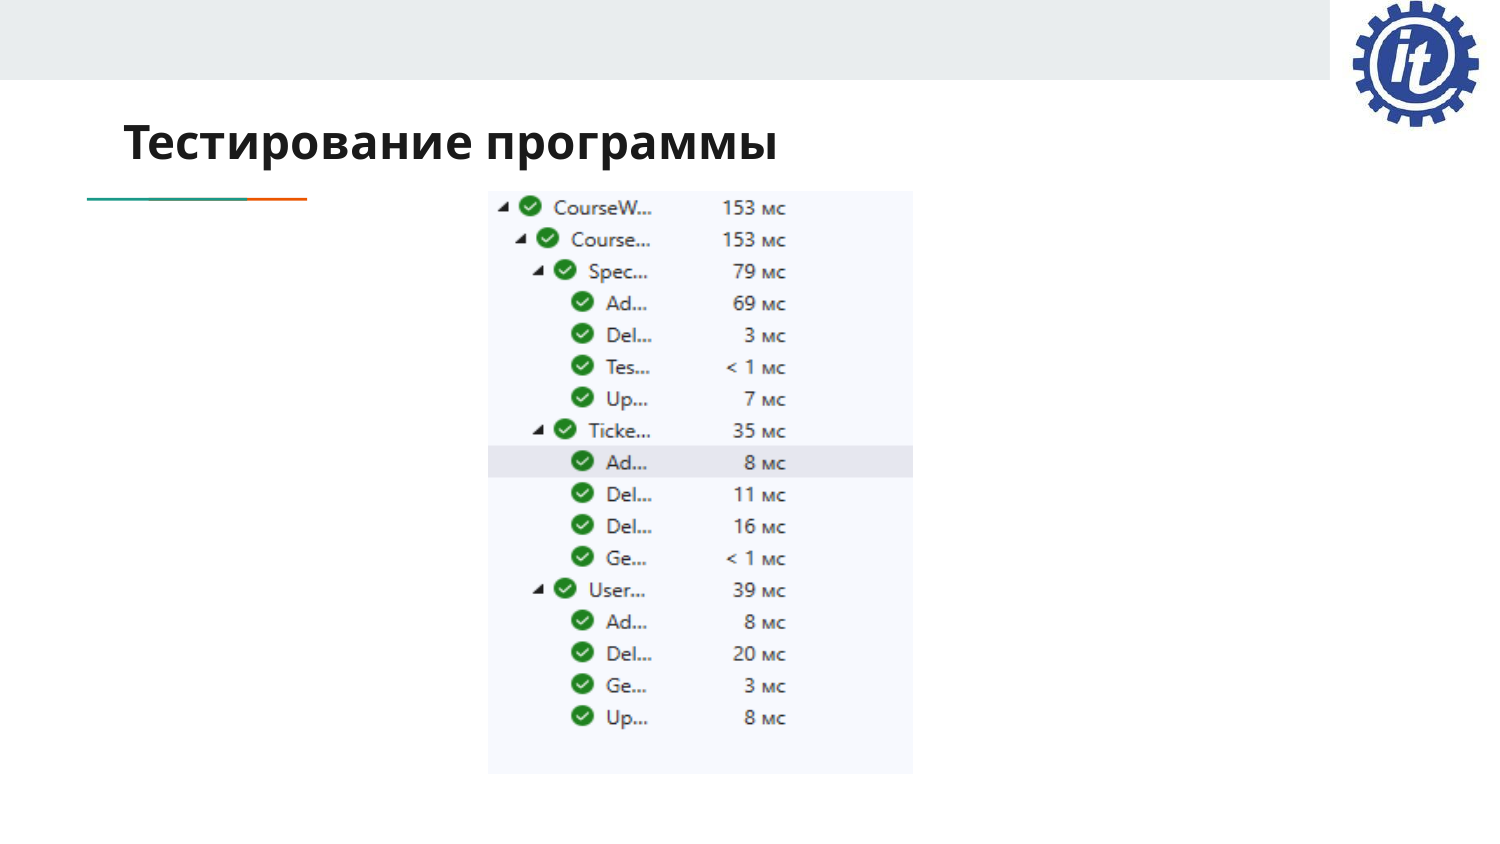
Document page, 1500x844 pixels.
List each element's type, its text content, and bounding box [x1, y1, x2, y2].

title Тестирование программы [108, 96, 1370, 185]
picture [1329, 0, 1500, 134]
picture [487, 191, 913, 774]
